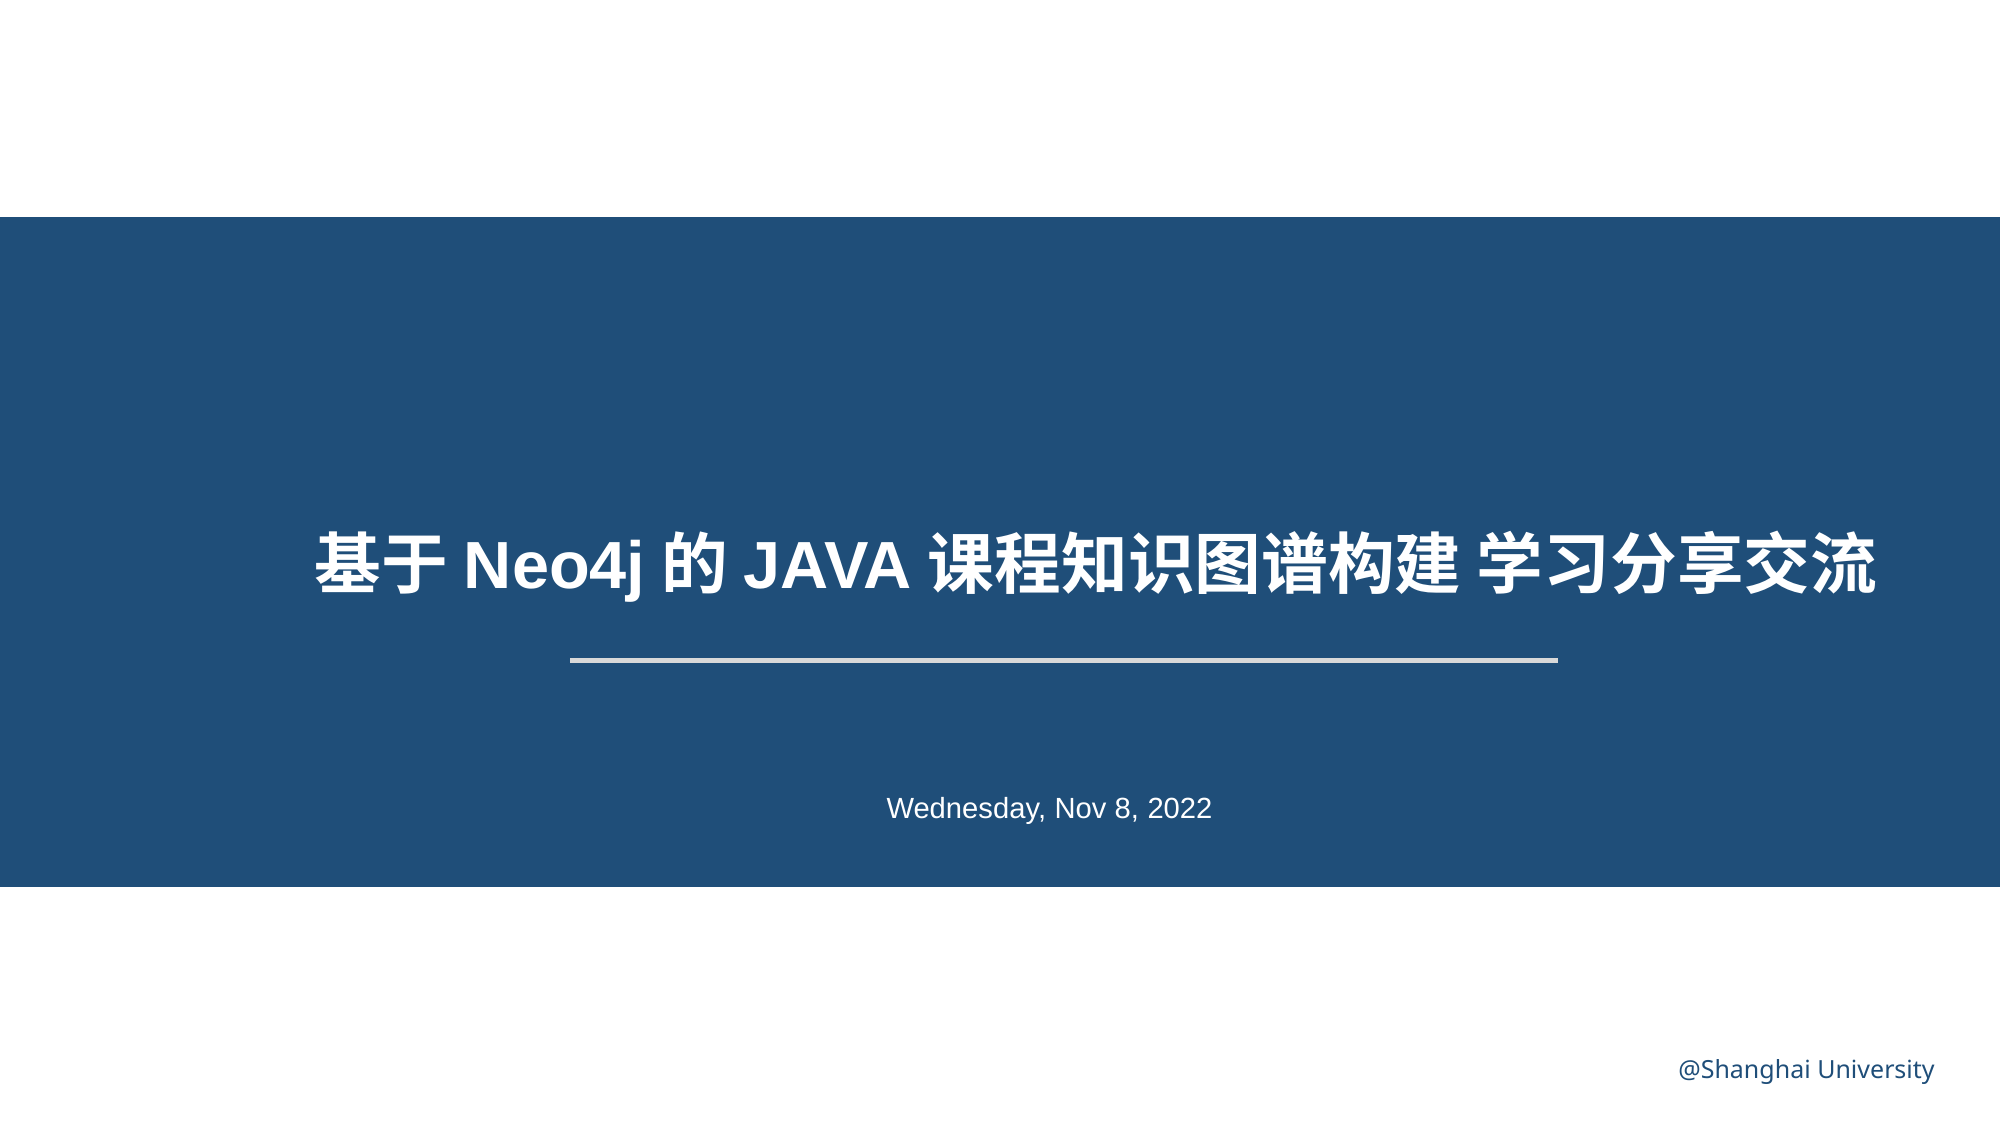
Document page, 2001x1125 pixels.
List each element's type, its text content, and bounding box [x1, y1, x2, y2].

text_box 基于Neo4j的JAVA课程知识图谱构建 学习分享交流 [299, 514, 1951, 610]
text_box @Shanghai University [1663, 1045, 2000, 1091]
text_box [0, 217, 2000, 887]
text_box Wednesday, Nov 8, 2022 [871, 782, 1256, 832]
